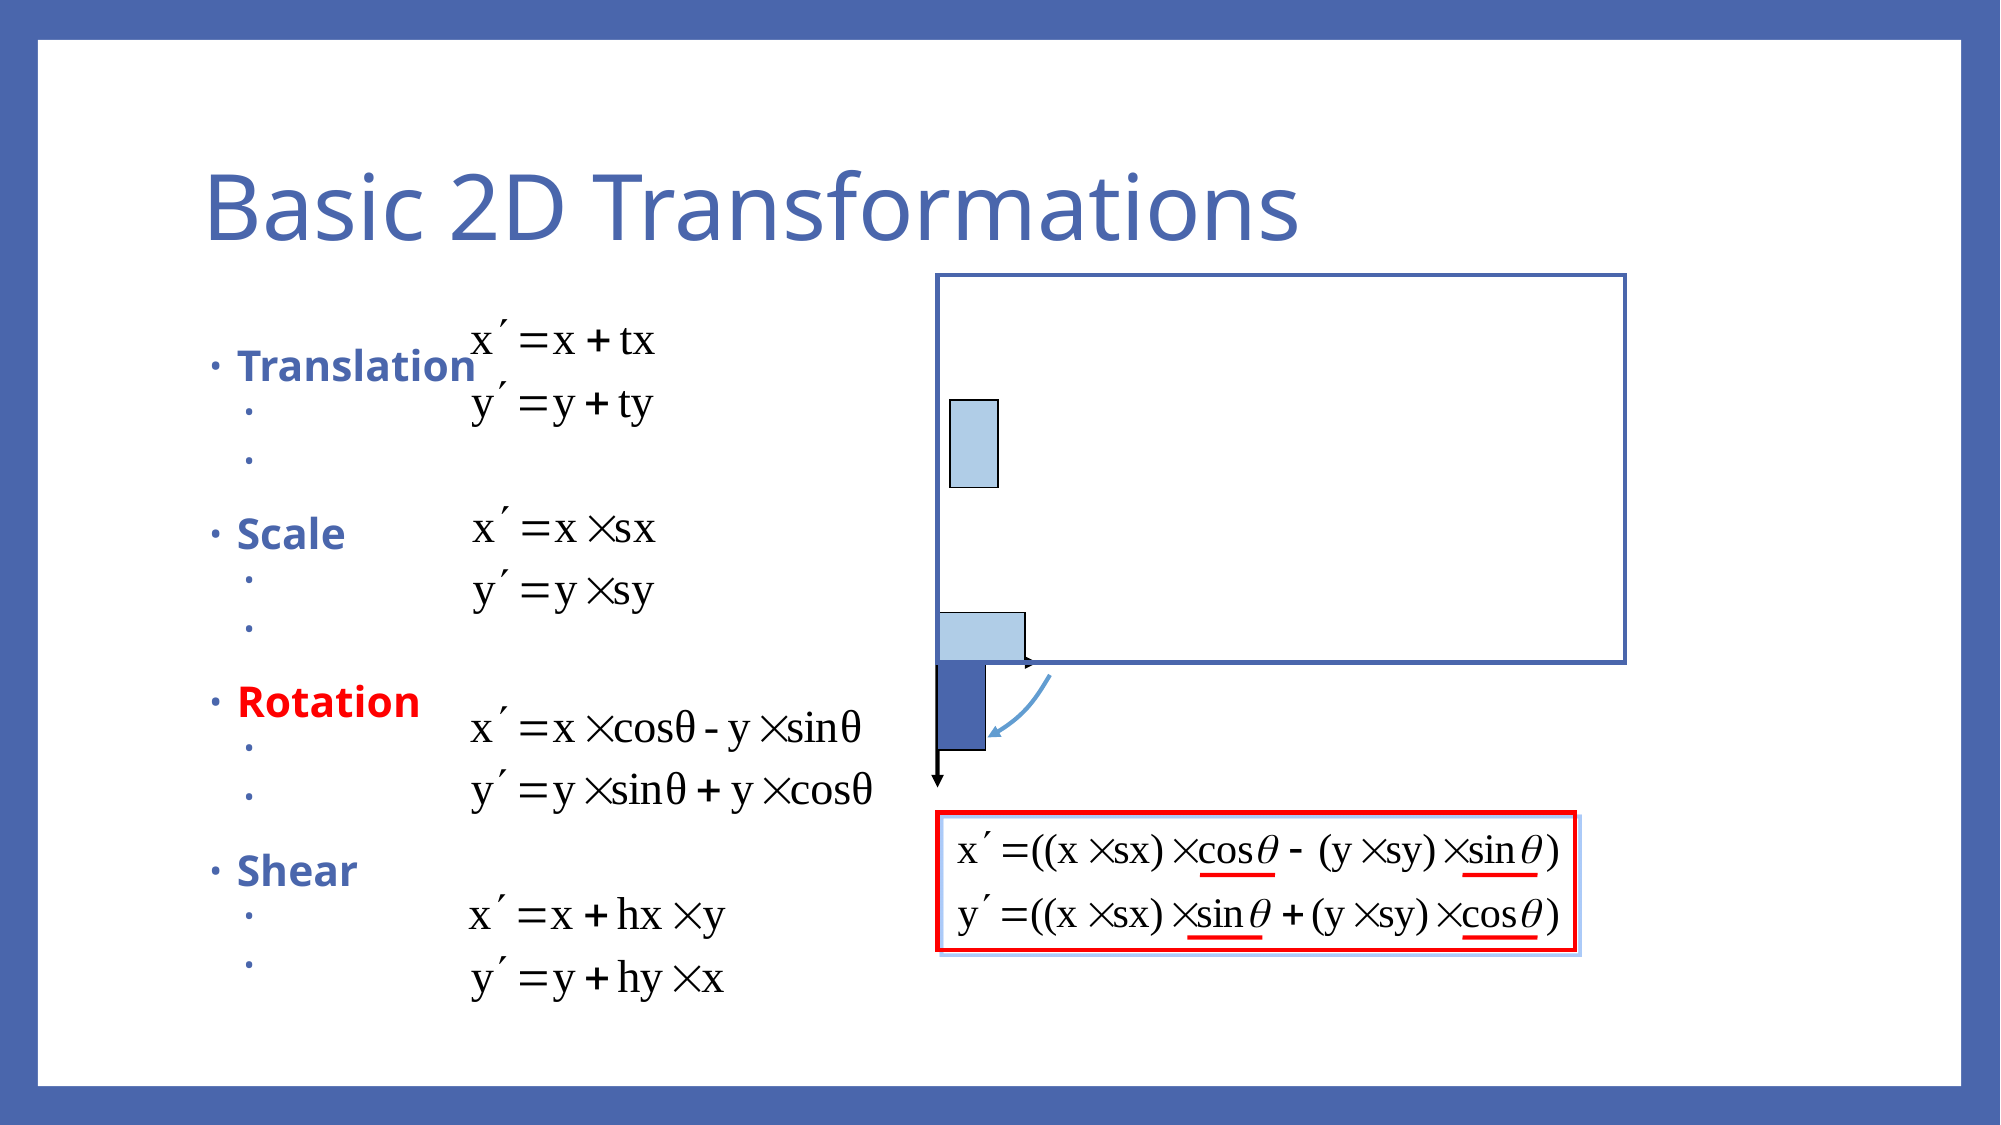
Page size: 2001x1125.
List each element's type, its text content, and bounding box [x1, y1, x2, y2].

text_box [949, 824, 1566, 945]
text_box [937, 274, 1625, 663]
text_box [937, 663, 986, 750]
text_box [462, 949, 733, 1012]
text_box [460, 887, 734, 950]
list Translation Scale Rotation Shear [187, 337, 1808, 1000]
text_box [987, 674, 1051, 738]
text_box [462, 699, 871, 761]
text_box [464, 562, 661, 625]
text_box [464, 499, 665, 555]
text_box [937, 812, 1575, 950]
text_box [462, 762, 883, 825]
text_box [931, 750, 944, 788]
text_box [462, 312, 667, 367]
text_box [1025, 663, 1037, 669]
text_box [462, 374, 663, 437]
title Basic 2D Transformations [187, 99, 1808, 323]
